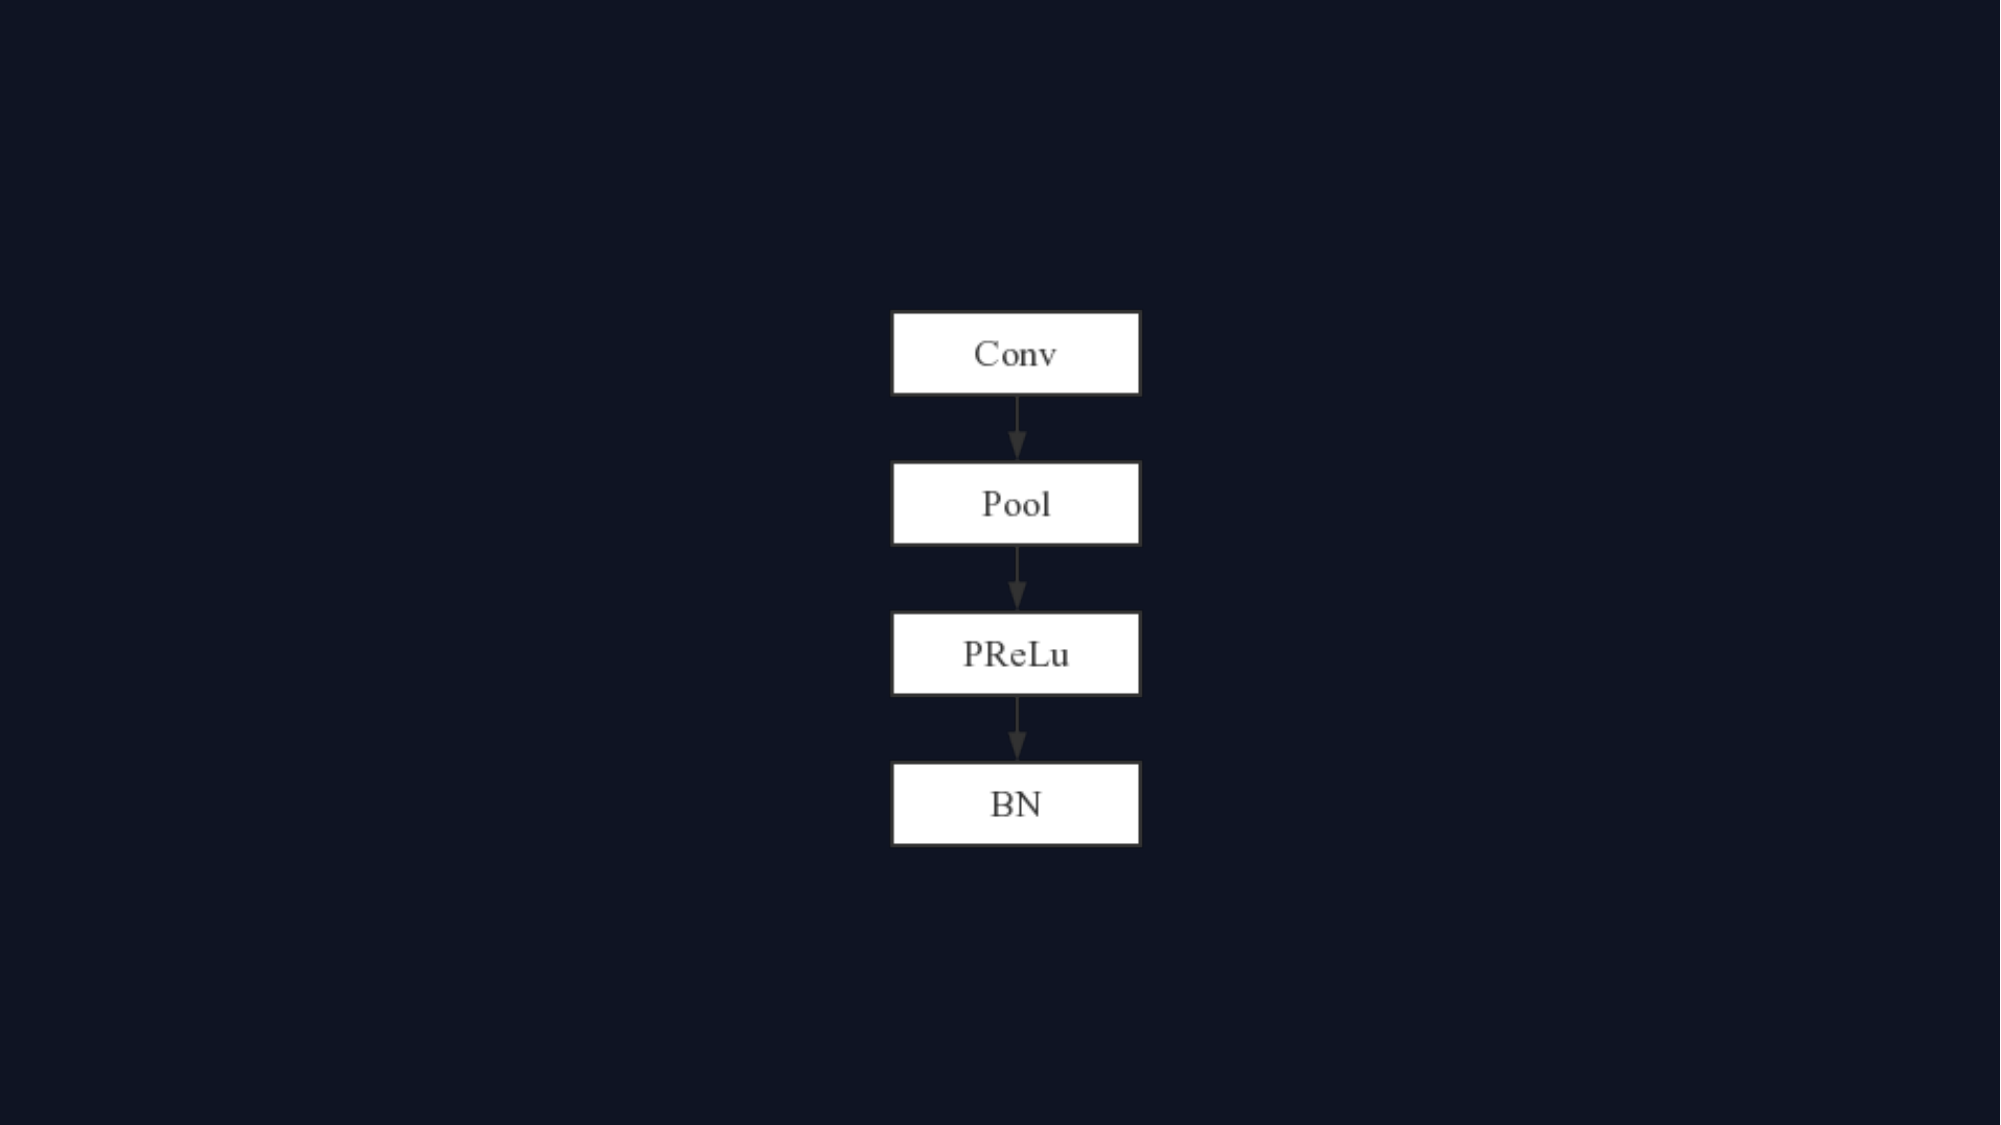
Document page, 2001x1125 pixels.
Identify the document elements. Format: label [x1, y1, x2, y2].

picture [792, 212, 1208, 913]
